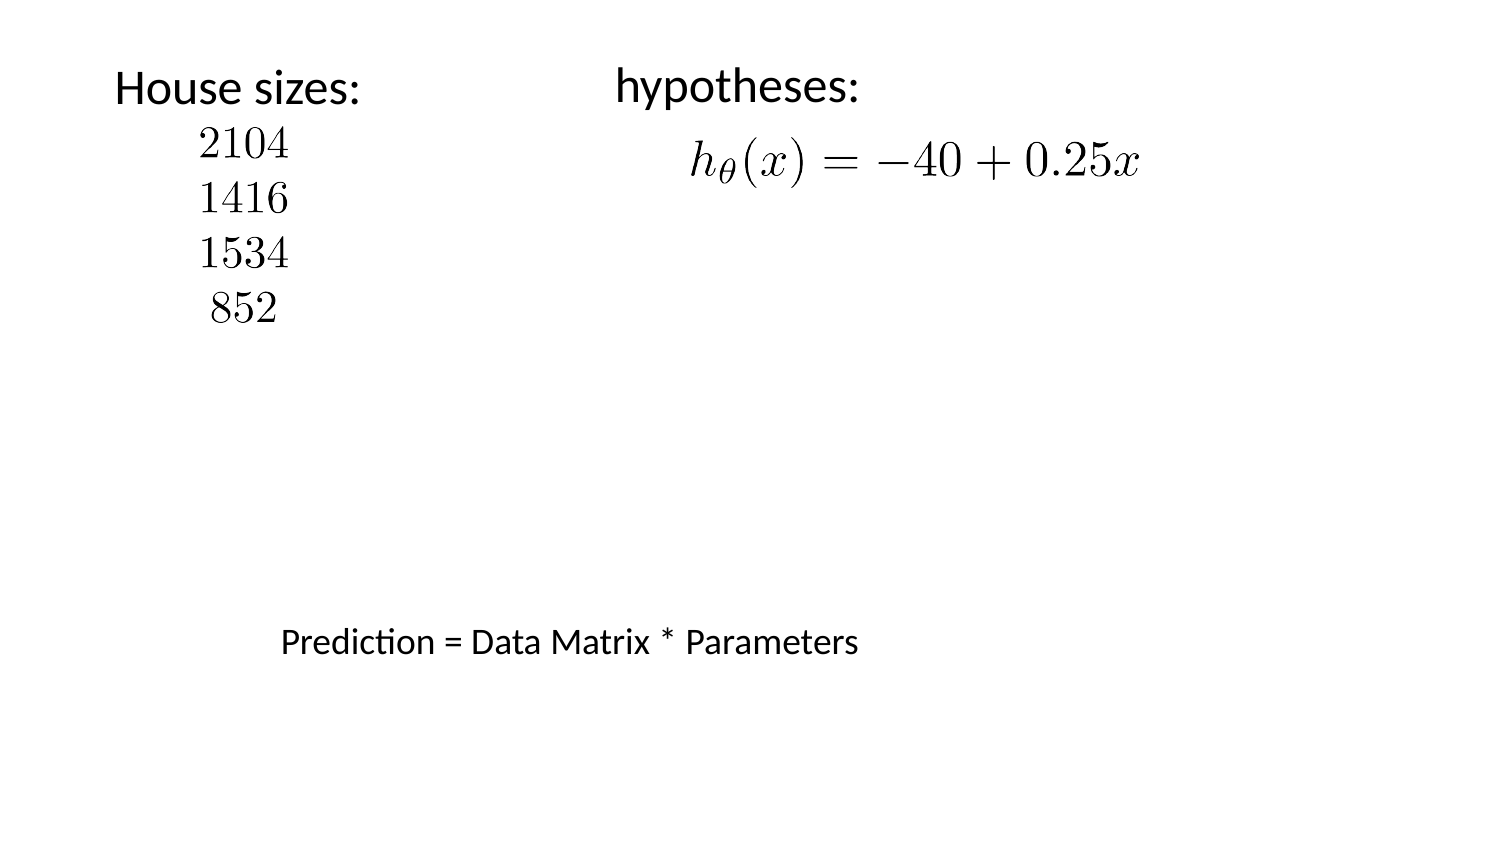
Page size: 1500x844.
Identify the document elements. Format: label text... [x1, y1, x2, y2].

text_box hypotheses: [600, 45, 1300, 120]
picture [199, 125, 288, 324]
text_box House sizes: [99, 46, 463, 122]
picture [691, 136, 1139, 188]
text_box Prediction = Data Matrix * Parameters [265, 609, 875, 670]
